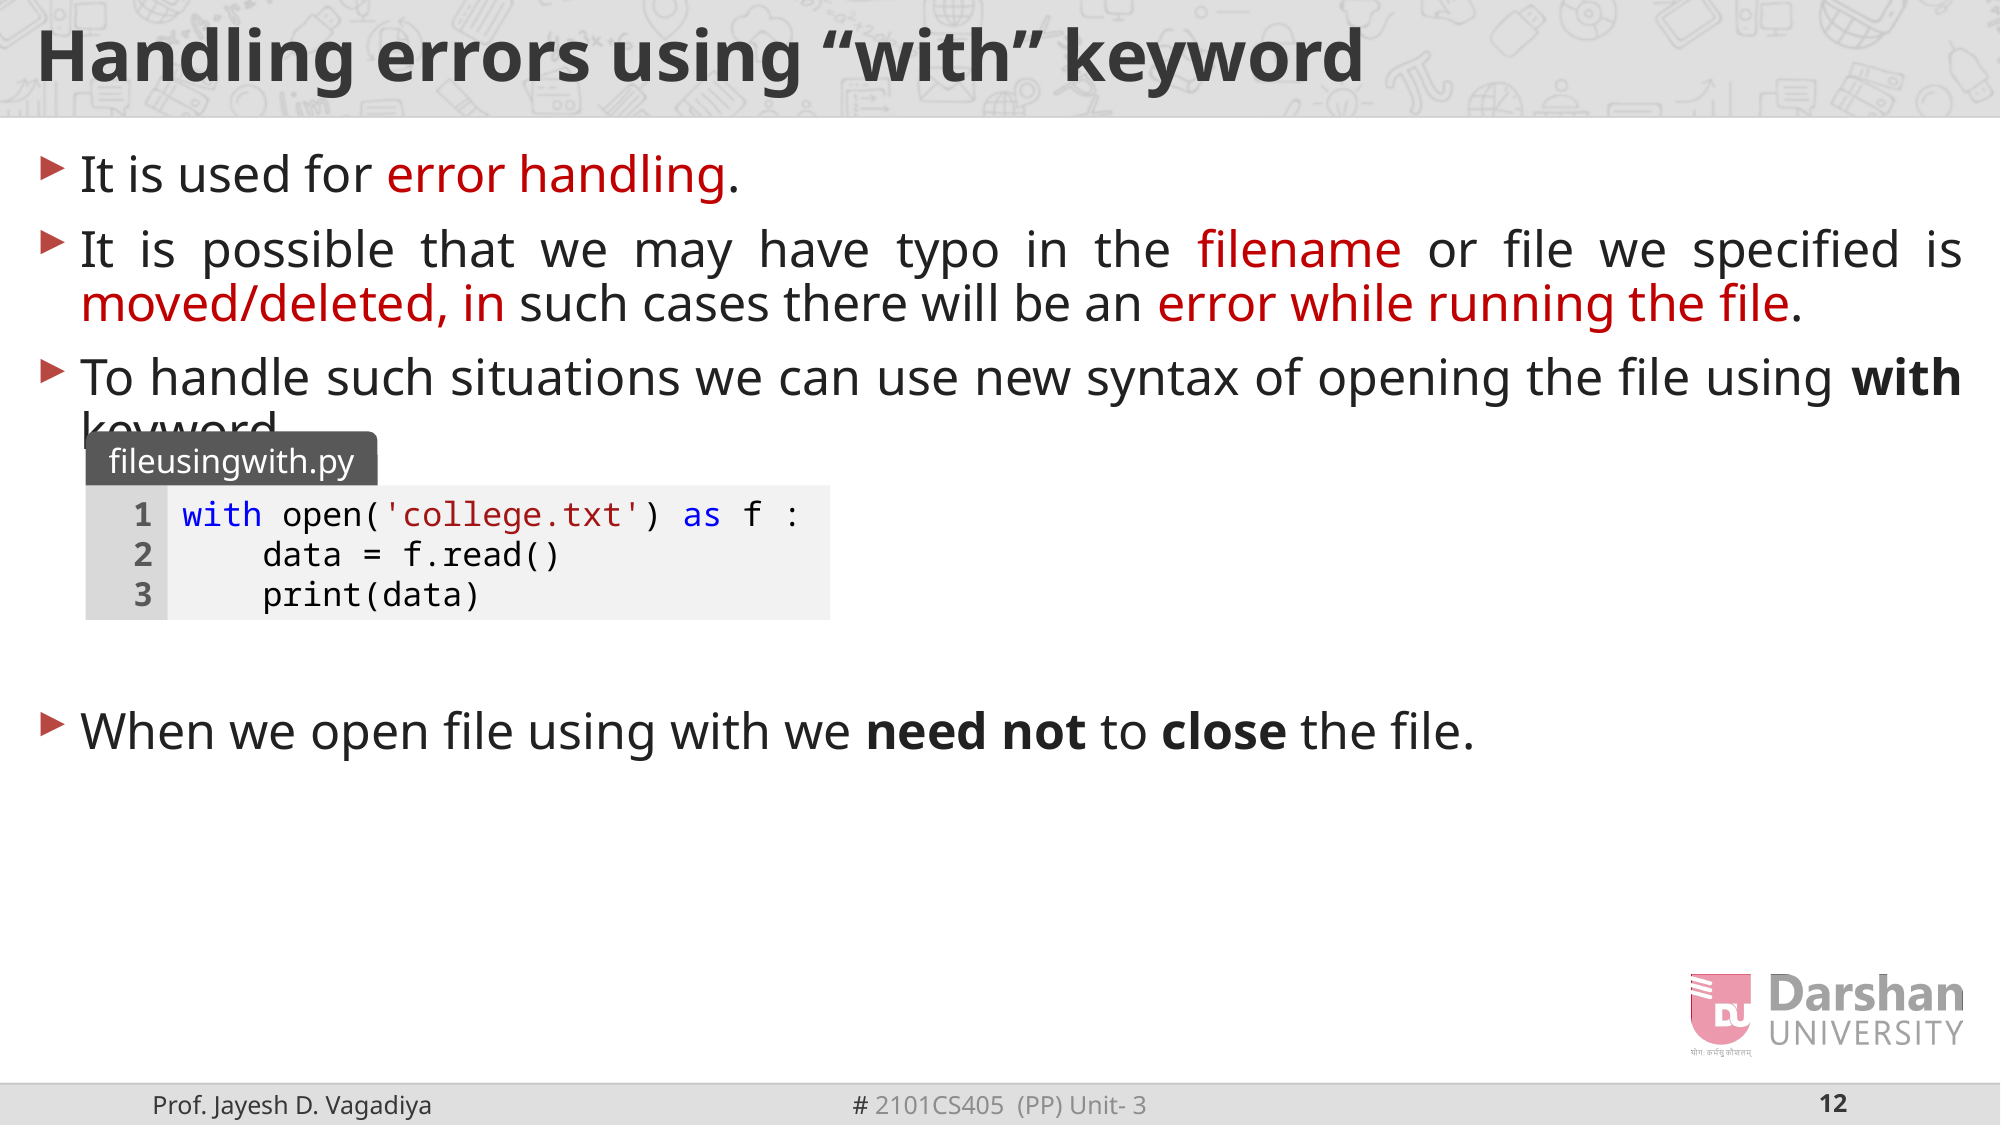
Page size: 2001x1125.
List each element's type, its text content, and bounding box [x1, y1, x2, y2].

text_box with open('college.txt') as f : data = f.read() print(data) [168, 485, 831, 620]
list It is used for error handling. It is possible that we may have typo in the filename or file we specified is moved/deleted, in such cases there will be an error while running the file. To handle such situations we can use new syntax of opening the file using with keyword. When we open file using with we need not to close the file. [21, 141, 1979, 851]
text_box fileusingwith.py [84, 430, 379, 487]
text_box 1 2 3 [85, 487, 168, 620]
title Handling errors using “with” keyword [0, 0, 2000, 117]
